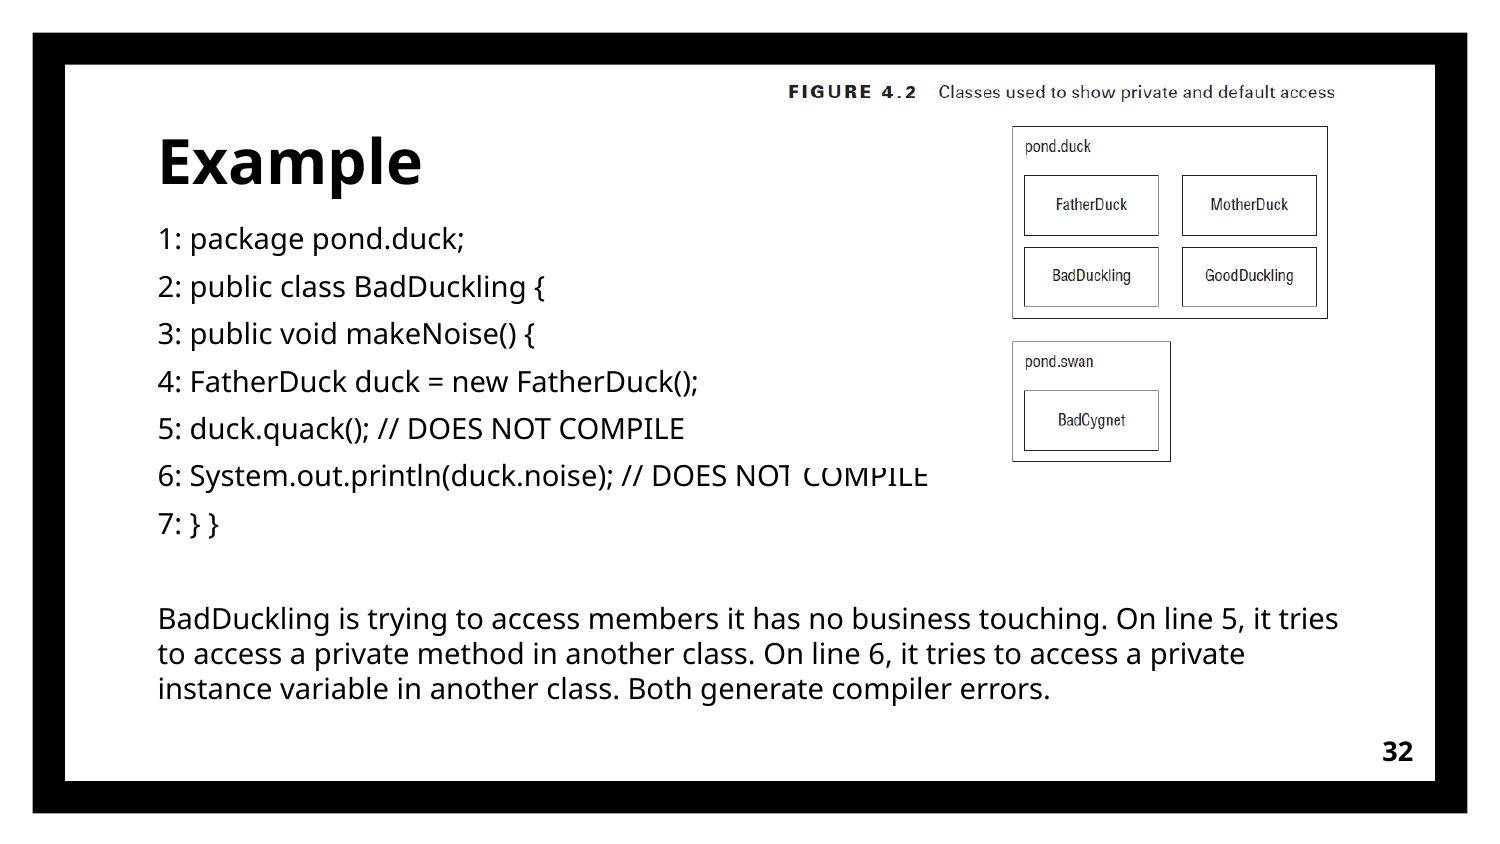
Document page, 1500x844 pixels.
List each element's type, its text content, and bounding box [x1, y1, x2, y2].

picture [789, 75, 1347, 468]
slide_number 32 [1338, 720, 1429, 786]
title Example [142, 139, 784, 288]
list 1: package pond.duck; 2: public class BadDuckling { 3: public void makeNoise() { 4: FatherDuck duck = new FatherDuck(); 5: duck.quack(); // DOES NOT COMPILE 6: System.out.println(duck.noise); // DOES NOT COMPILE 7: } } BadDuckling is trying to access members it has no business touching. On line 5, it tries to access a private method in another class. On line 6, it tries to access a private instance variable in another class. Both generate compiler errors. [117, 205, 1356, 716]
